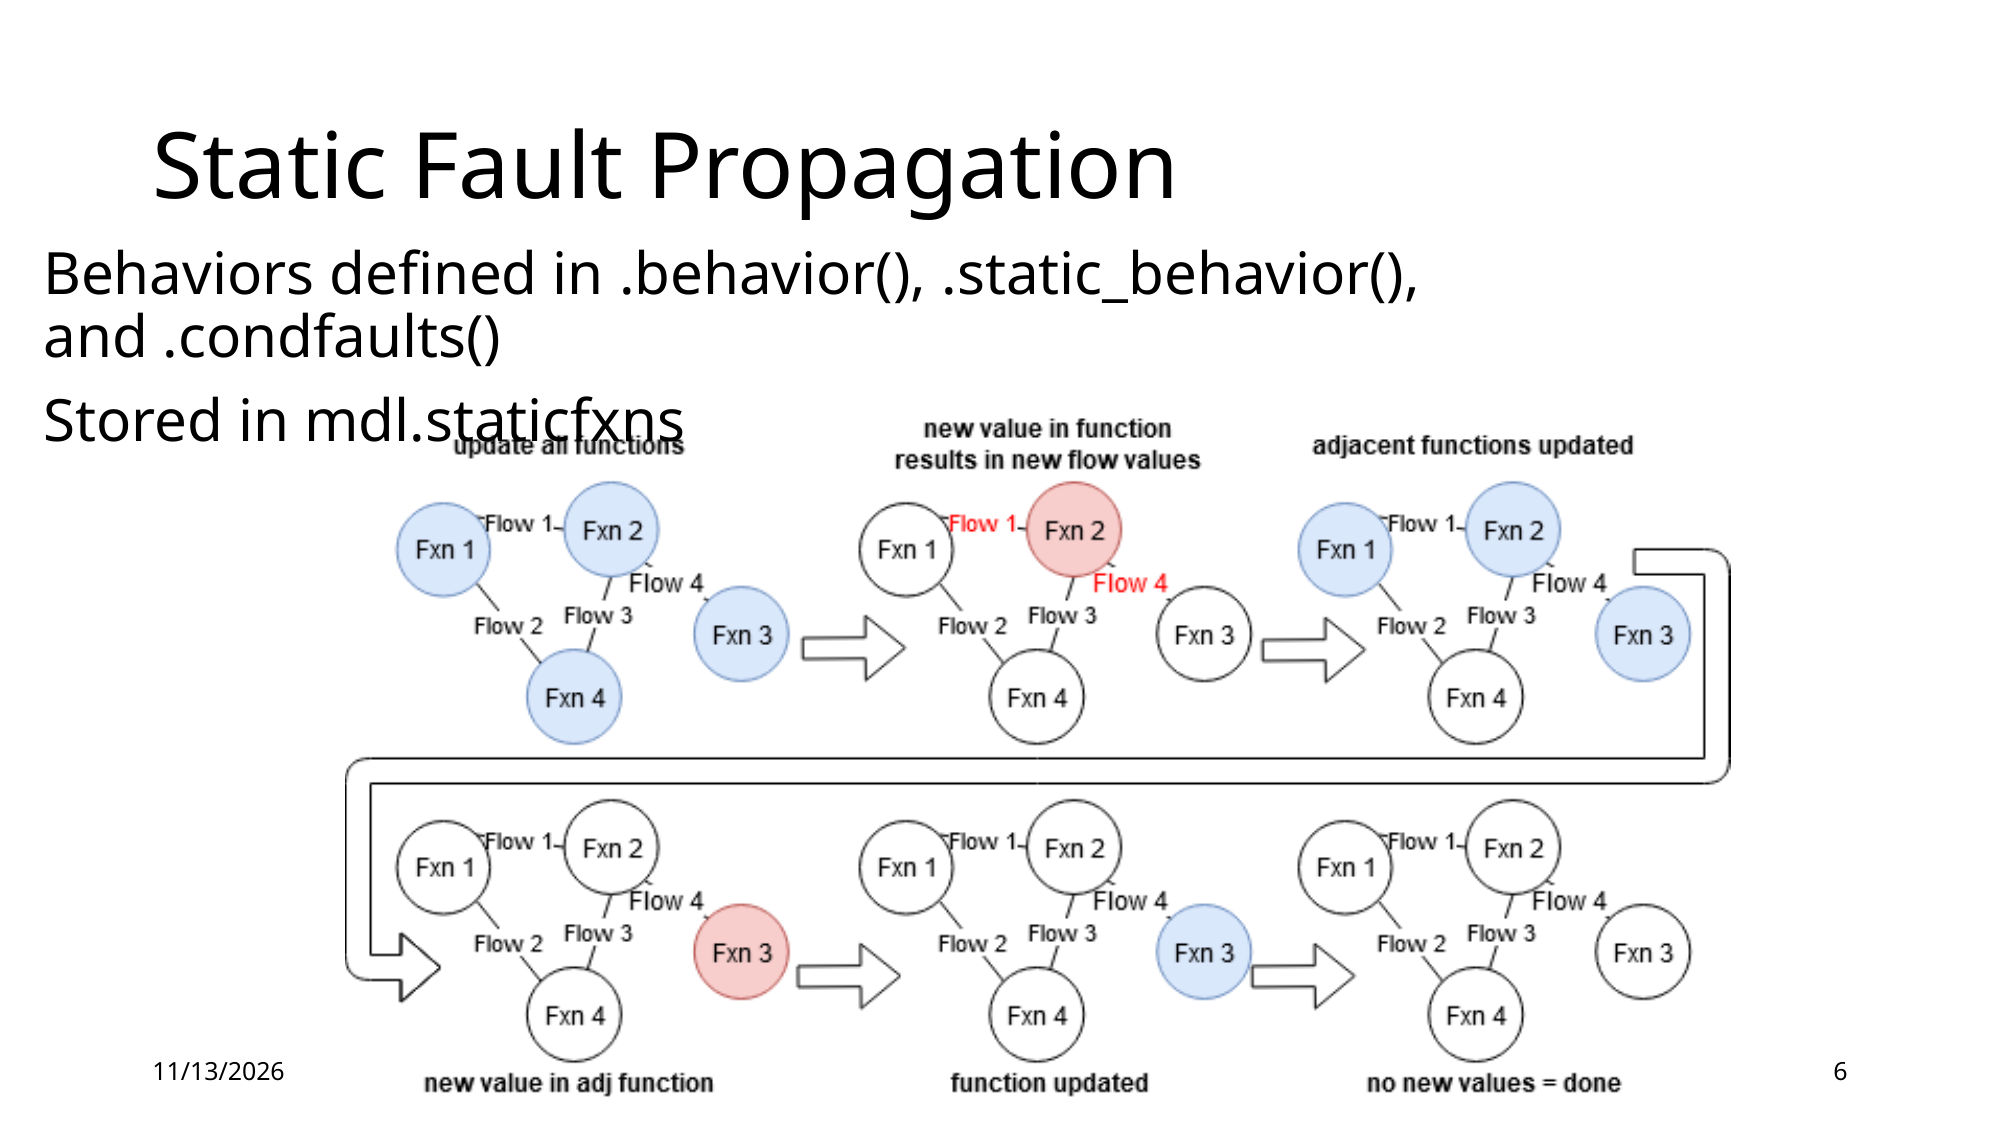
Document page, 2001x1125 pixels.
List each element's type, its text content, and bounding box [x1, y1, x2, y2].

picture [345, 415, 1731, 1105]
title Static Fault Propagation [137, 59, 1863, 278]
slide_number 6 [1731, 1042, 1863, 1103]
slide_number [137, 1042, 345, 1103]
list Behaviors defined in .behavior(), .static_behavior(), and .condfaults() Stored in mdl.staticfxns [28, 236, 1754, 1014]
